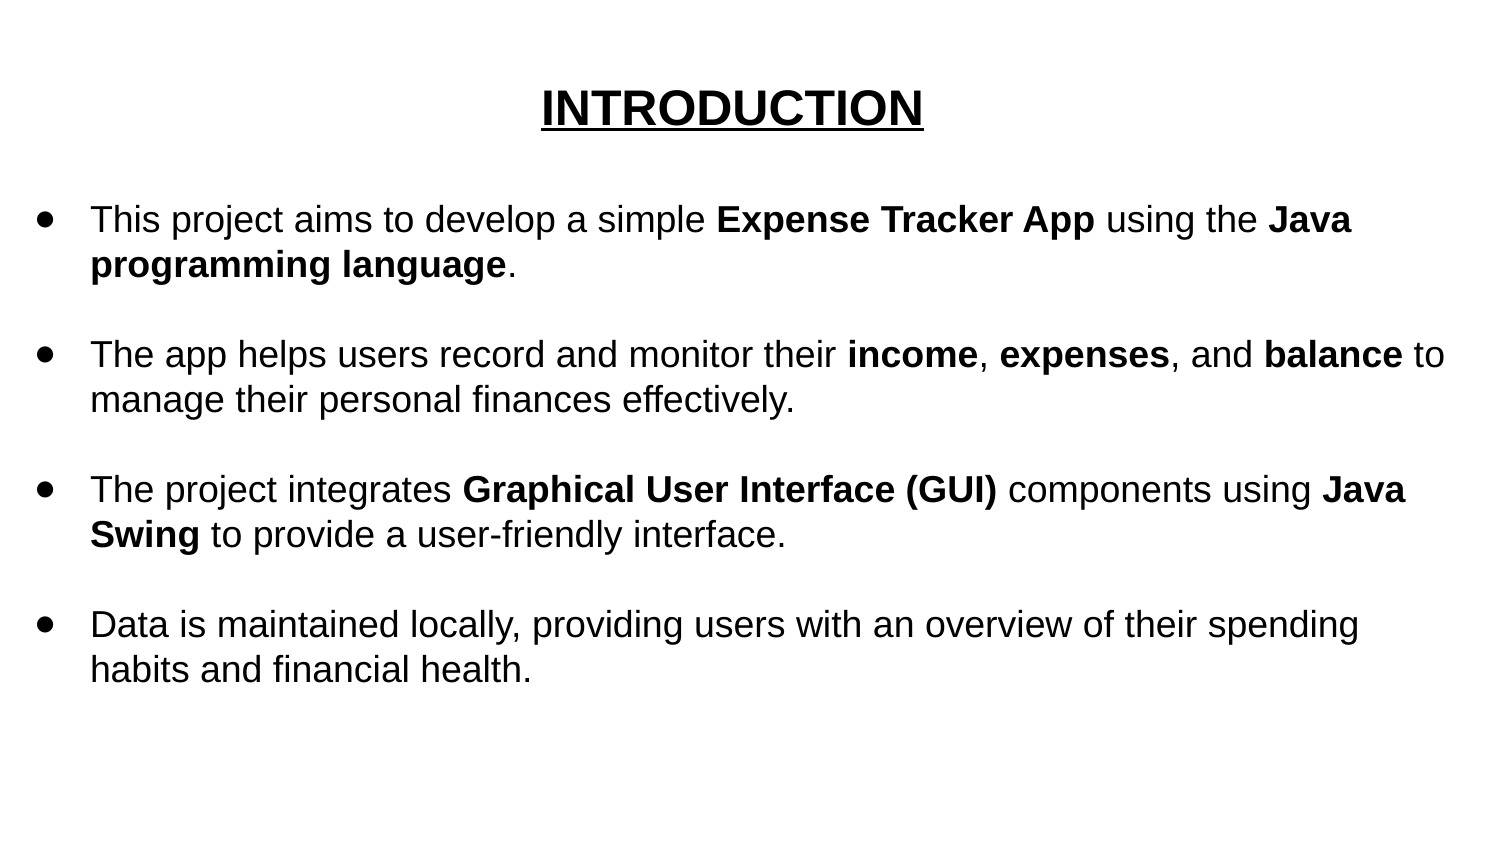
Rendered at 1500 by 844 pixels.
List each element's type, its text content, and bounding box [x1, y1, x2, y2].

text_box INTRODUCTION This project aims to develop a simple Expense Tracker App using the Java programming language. The app helps users record and monitor their income, expenses, and balance to manage their personal finances effectively. The project integrates Graphical User Interface (GUI) components using Java Swing to provide a user-friendly interface. Data is maintained locally, providing users with an overview of their spending habits and financial health. [0, 0, 1465, 705]
